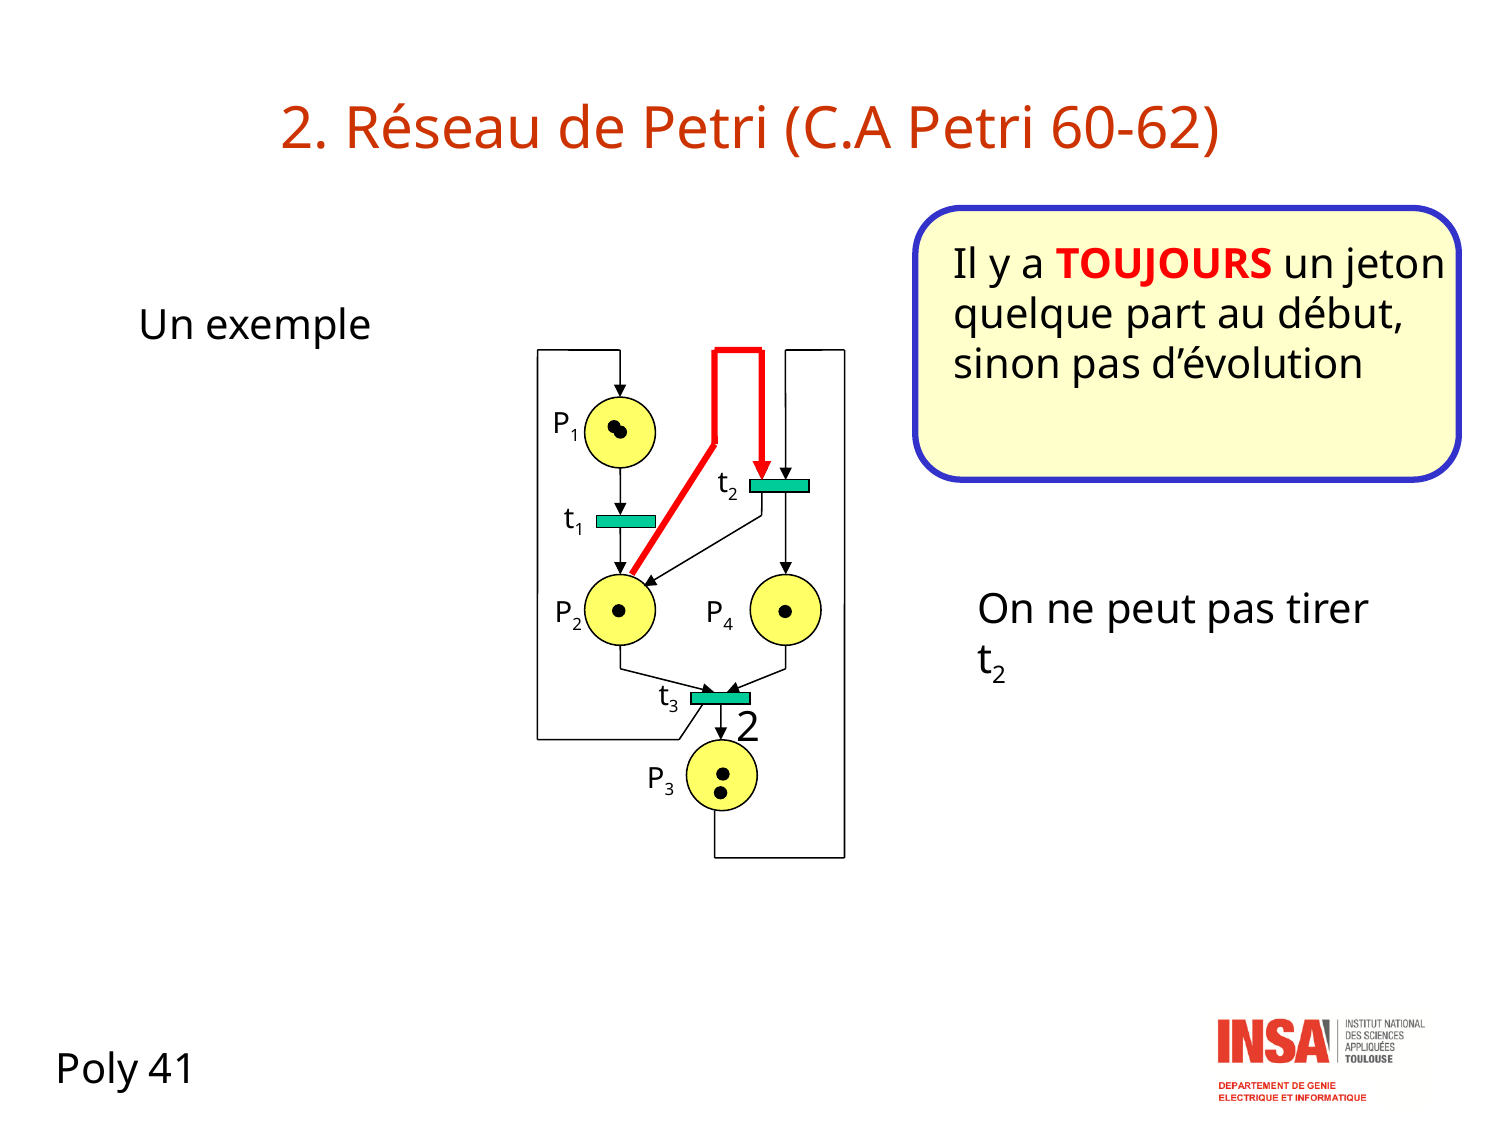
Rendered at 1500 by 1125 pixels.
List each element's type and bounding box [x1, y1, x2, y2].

text_box [41, 1034, 254, 1100]
picture [1210, 1005, 1430, 1112]
text_box [123, 290, 408, 356]
title [112, 31, 1388, 219]
text_box [537, 207, 1471, 858]
